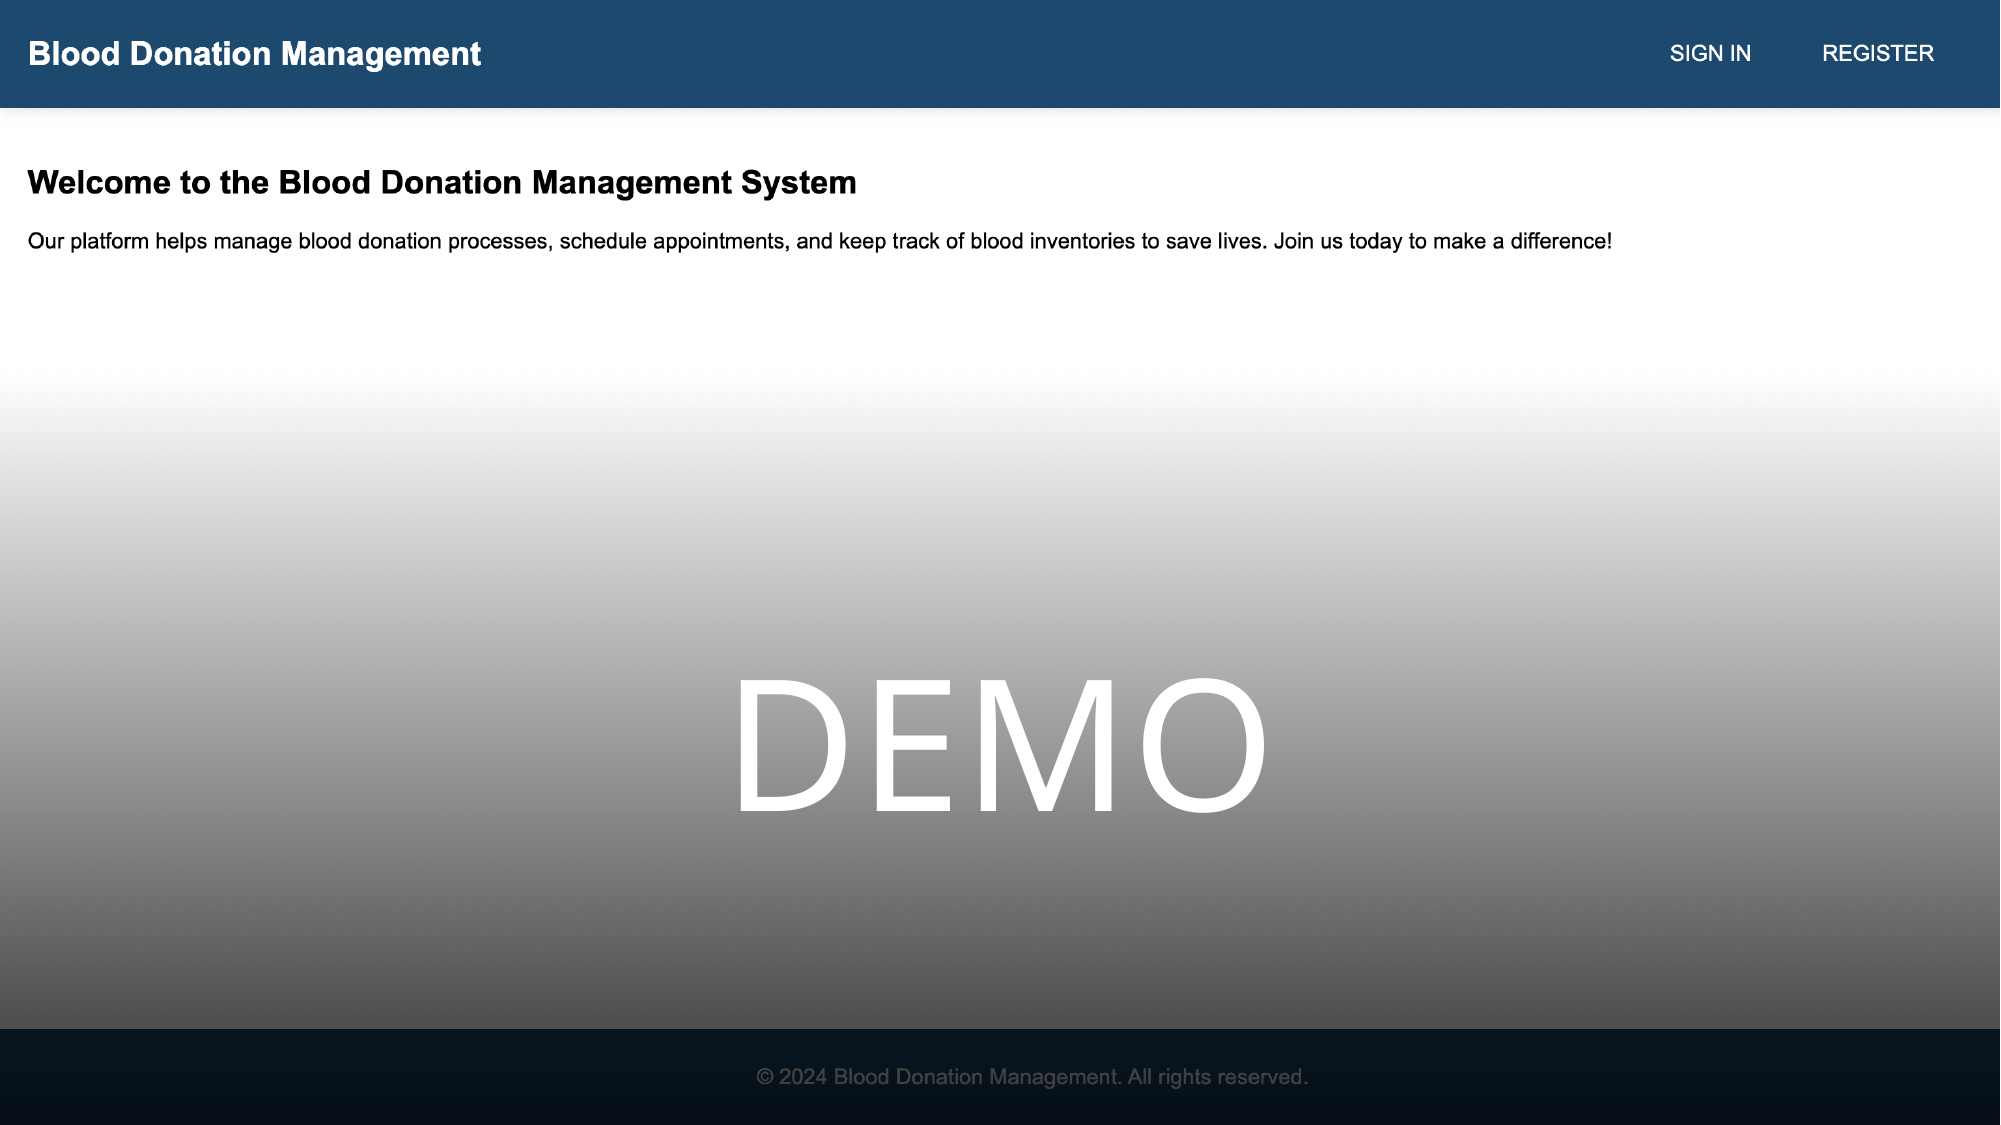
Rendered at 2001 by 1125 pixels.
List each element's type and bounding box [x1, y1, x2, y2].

list [0, 0, 2000, 1125]
